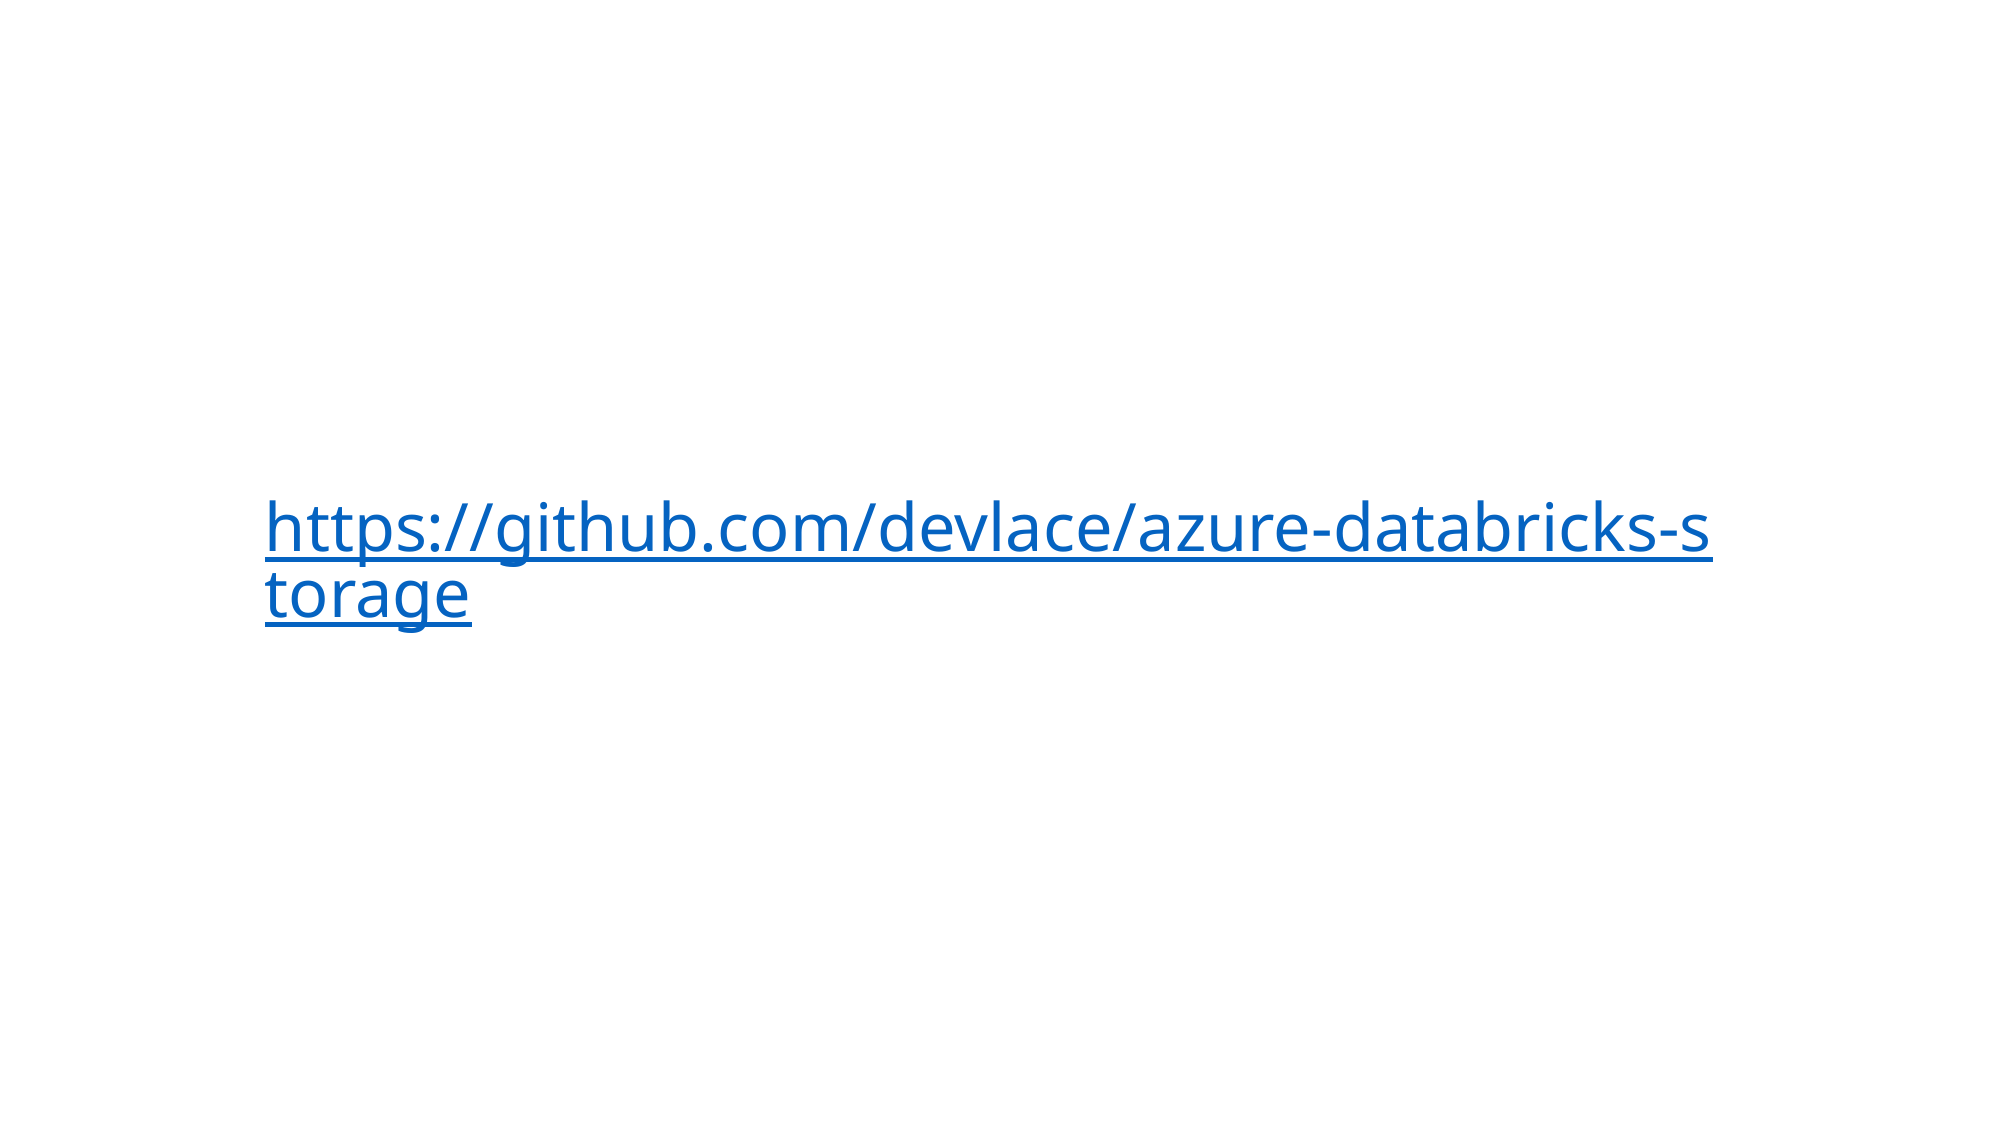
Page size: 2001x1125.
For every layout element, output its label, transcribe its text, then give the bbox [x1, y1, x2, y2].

title https://github.com/devlace/azure-databricks-storage [249, 184, 1750, 576]
